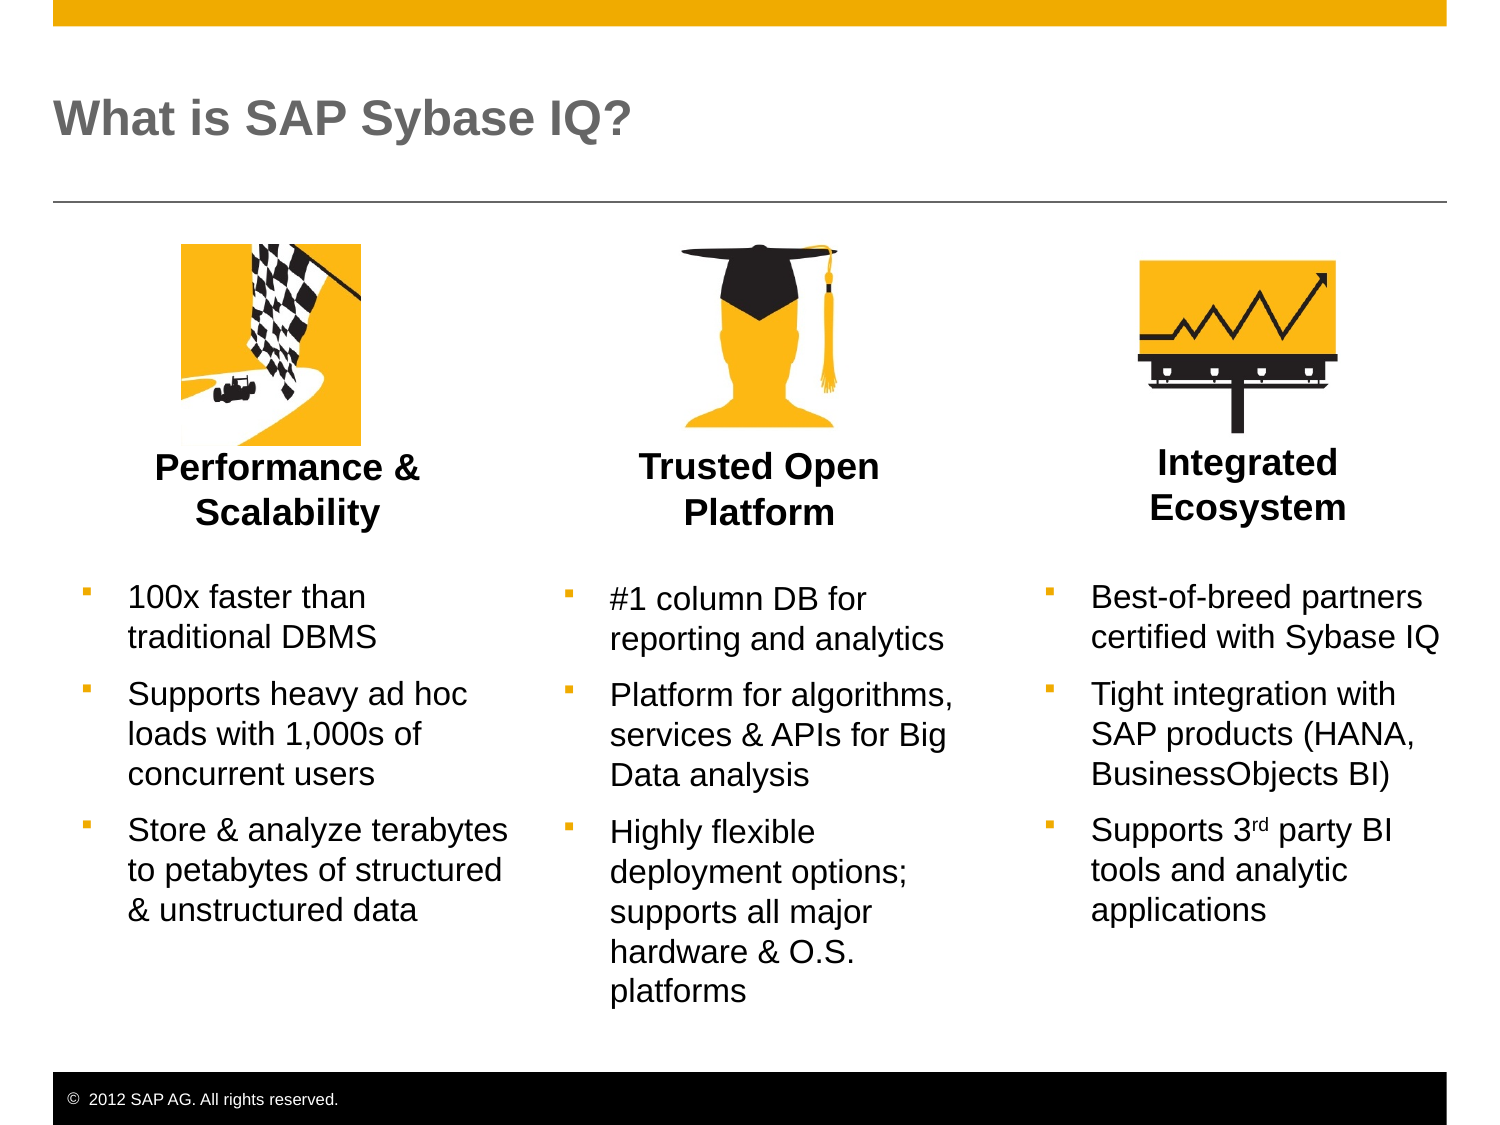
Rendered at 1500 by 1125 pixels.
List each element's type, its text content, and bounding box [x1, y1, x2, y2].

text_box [46, 244, 529, 948]
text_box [1028, 213, 1468, 948]
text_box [548, 211, 987, 1030]
title What is SAP Sybase IQ? [53, 53, 1500, 178]
